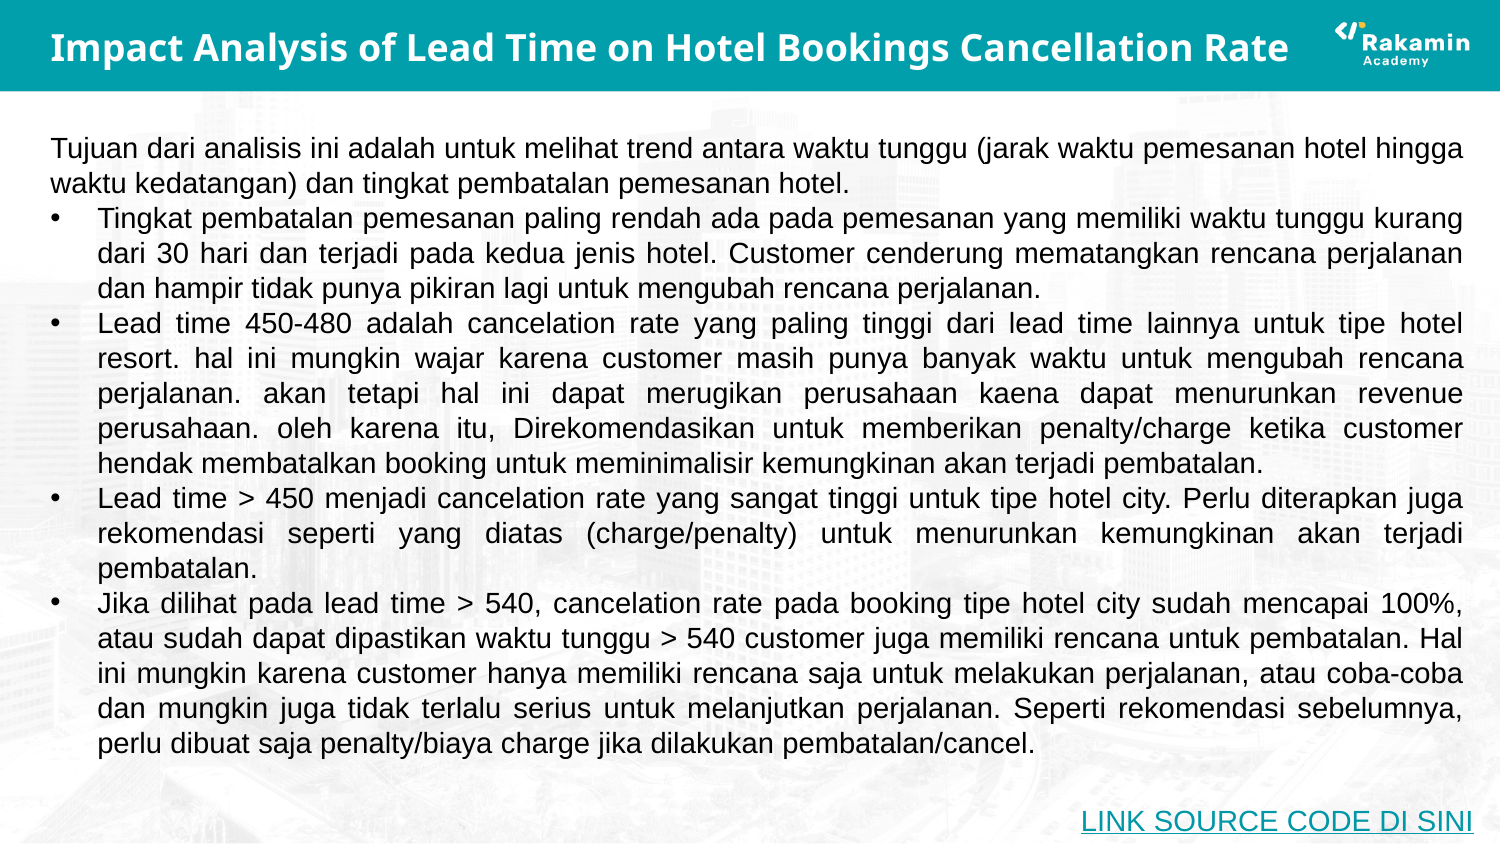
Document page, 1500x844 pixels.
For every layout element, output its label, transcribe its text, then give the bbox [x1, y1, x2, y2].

title Impact Analysis of Lead Time on Hotel Bookings Cancellation Rate [0, 9, 1342, 96]
picture [0, 0, 1500, 844]
text_box Tujuan dari analisis ini adalah untuk melihat trend antara waktu tunggu (jarak waktu pemesanan hotel hingga waktu kedatangan) dan tingkat pembatalan pemesanan hotel. Tingkat pembatalan pemesanan paling rendah ada pada pemesanan yang memiliki waktu tunggu kurang dari 30 hari dan terjadi pada kedua jenis hotel. Customer cenderung mematangkan rencana perjalanan dan hampir tidak punya pikiran lagi untuk mengubah rencana perjalanan. Lead time 450-480 adalah cancelation rate yang paling tinggi dari lead time lainnya untuk tipe hotel resort. hal ini mungkin wajar karena customer masih punya banyak waktu untuk mengubah rencana perjalanan. akan tetapi hal ini dapat merugikan perusahaan kaena dapat menurunkan revenue perusahaan. oleh karena itu, Direkomendasikan untuk memberikan penalty/charge ketika customer hendak membatalkan booking untuk meminimalisir kemungkinan akan terjadi pembatalan. Lead time > 450 menjadi cancelation rate yang sangat tinggi untuk tipe hotel city. Perlu diterapkan juga rekomendasi seperti yang diatas (charge/penalty) untuk menurunkan kemungkinan akan terjadi pembatalan. Jika dilihat pada lead time > 540, cancelation rate pada booking tipe hotel city sudah mencapai 100%, atau sudah dapat dipastikan waktu tunggu > 540 customer juga memiliki rencana untuk pembatalan. Hal ini mungkin karena customer hanya memiliki rencana saja untuk melakukan perjalanan, atau coba-coba dan mungkin juga tidak terlalu serius untuk melanjutkan perjalanan. Seperti rekomendasi sebelumnya, perlu dibuat saja penalty/biaya charge jika dilakukan pembatalan/cancel. [35, 122, 1481, 767]
text_box LINK SOURCE CODE DI SINI [1066, 794, 1500, 844]
